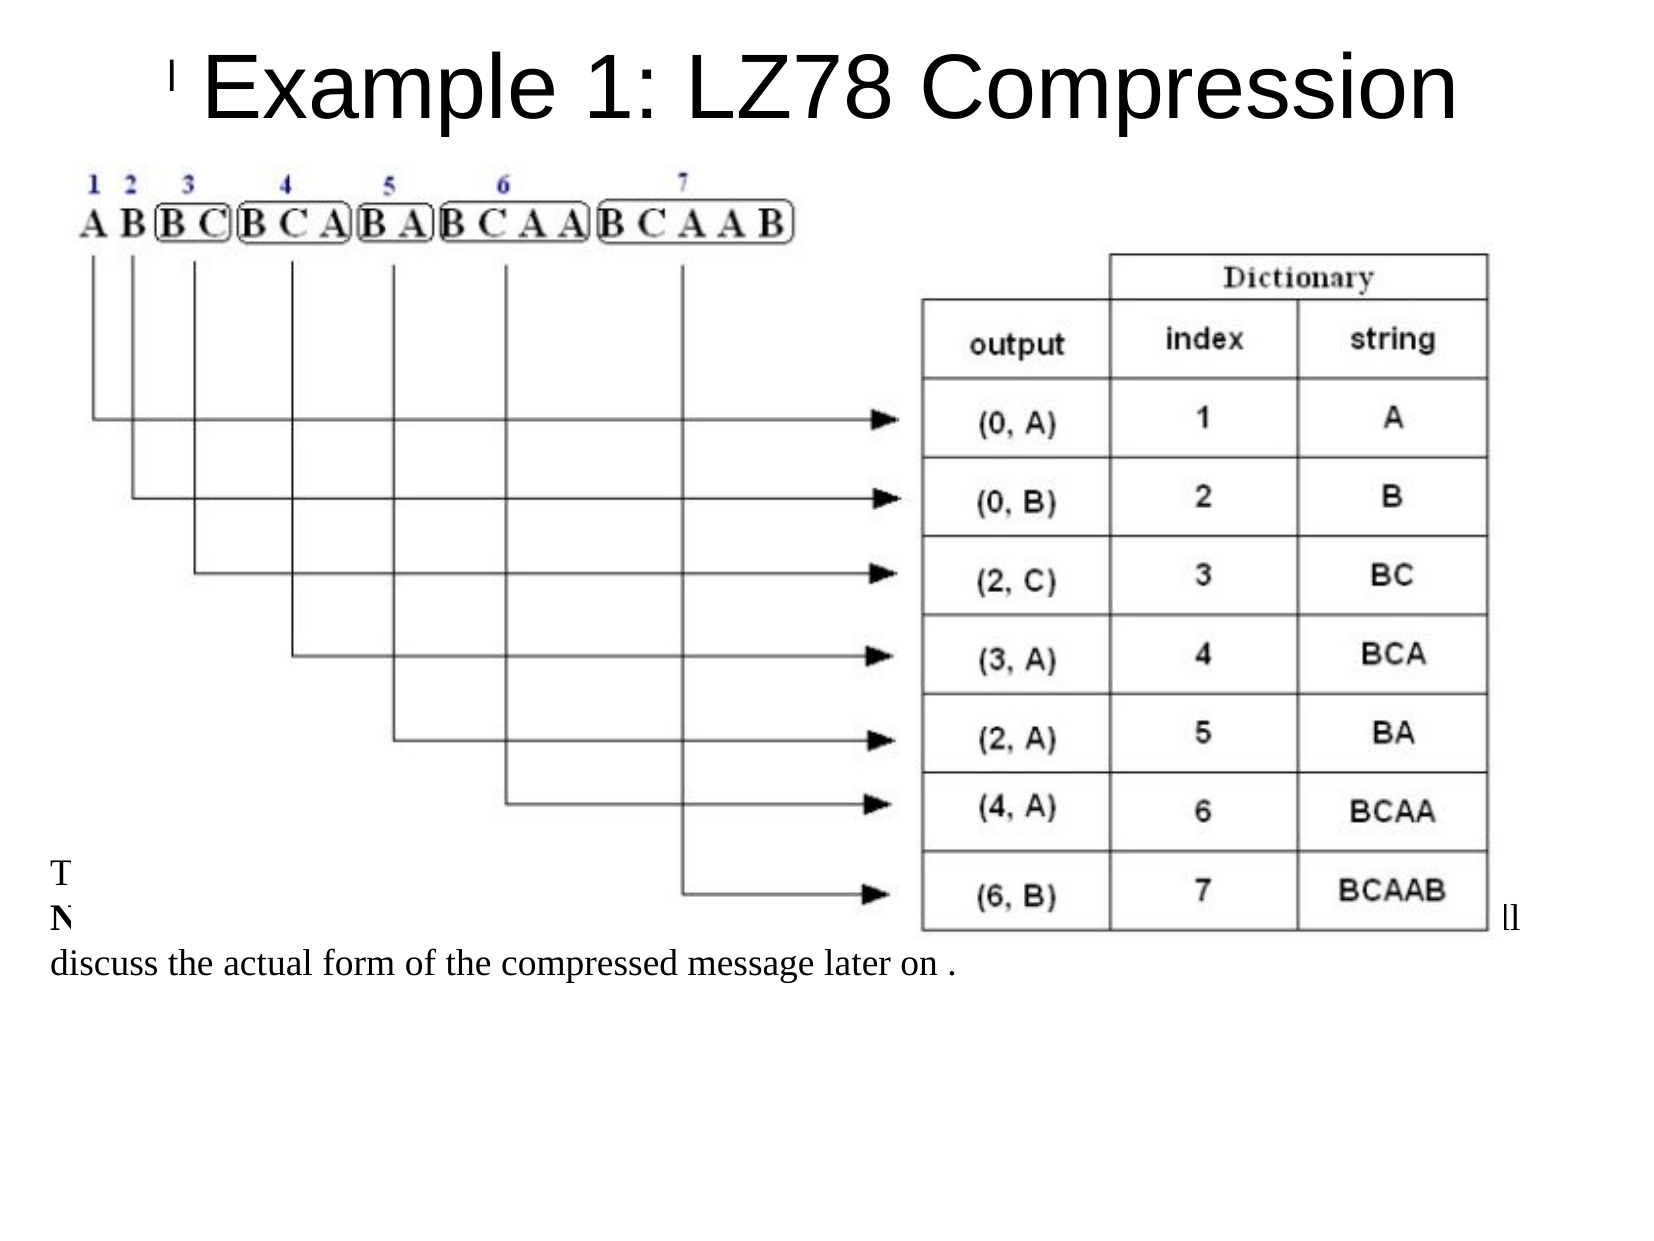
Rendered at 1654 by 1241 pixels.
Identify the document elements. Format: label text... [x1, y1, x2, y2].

text_box The compressed message is: (0,A)(0,B)(2,C)(3,A)(2,A)(4,A)(6,B) Note: The above is just a representation, the commas and parentheses are not transmitted; we will discuss the actual form of the compressed message later on . [35, 165, 1611, 1241]
picture [71, 163, 1504, 940]
text_box Example 1: LZ78 Compression [82, 0, 1571, 164]
